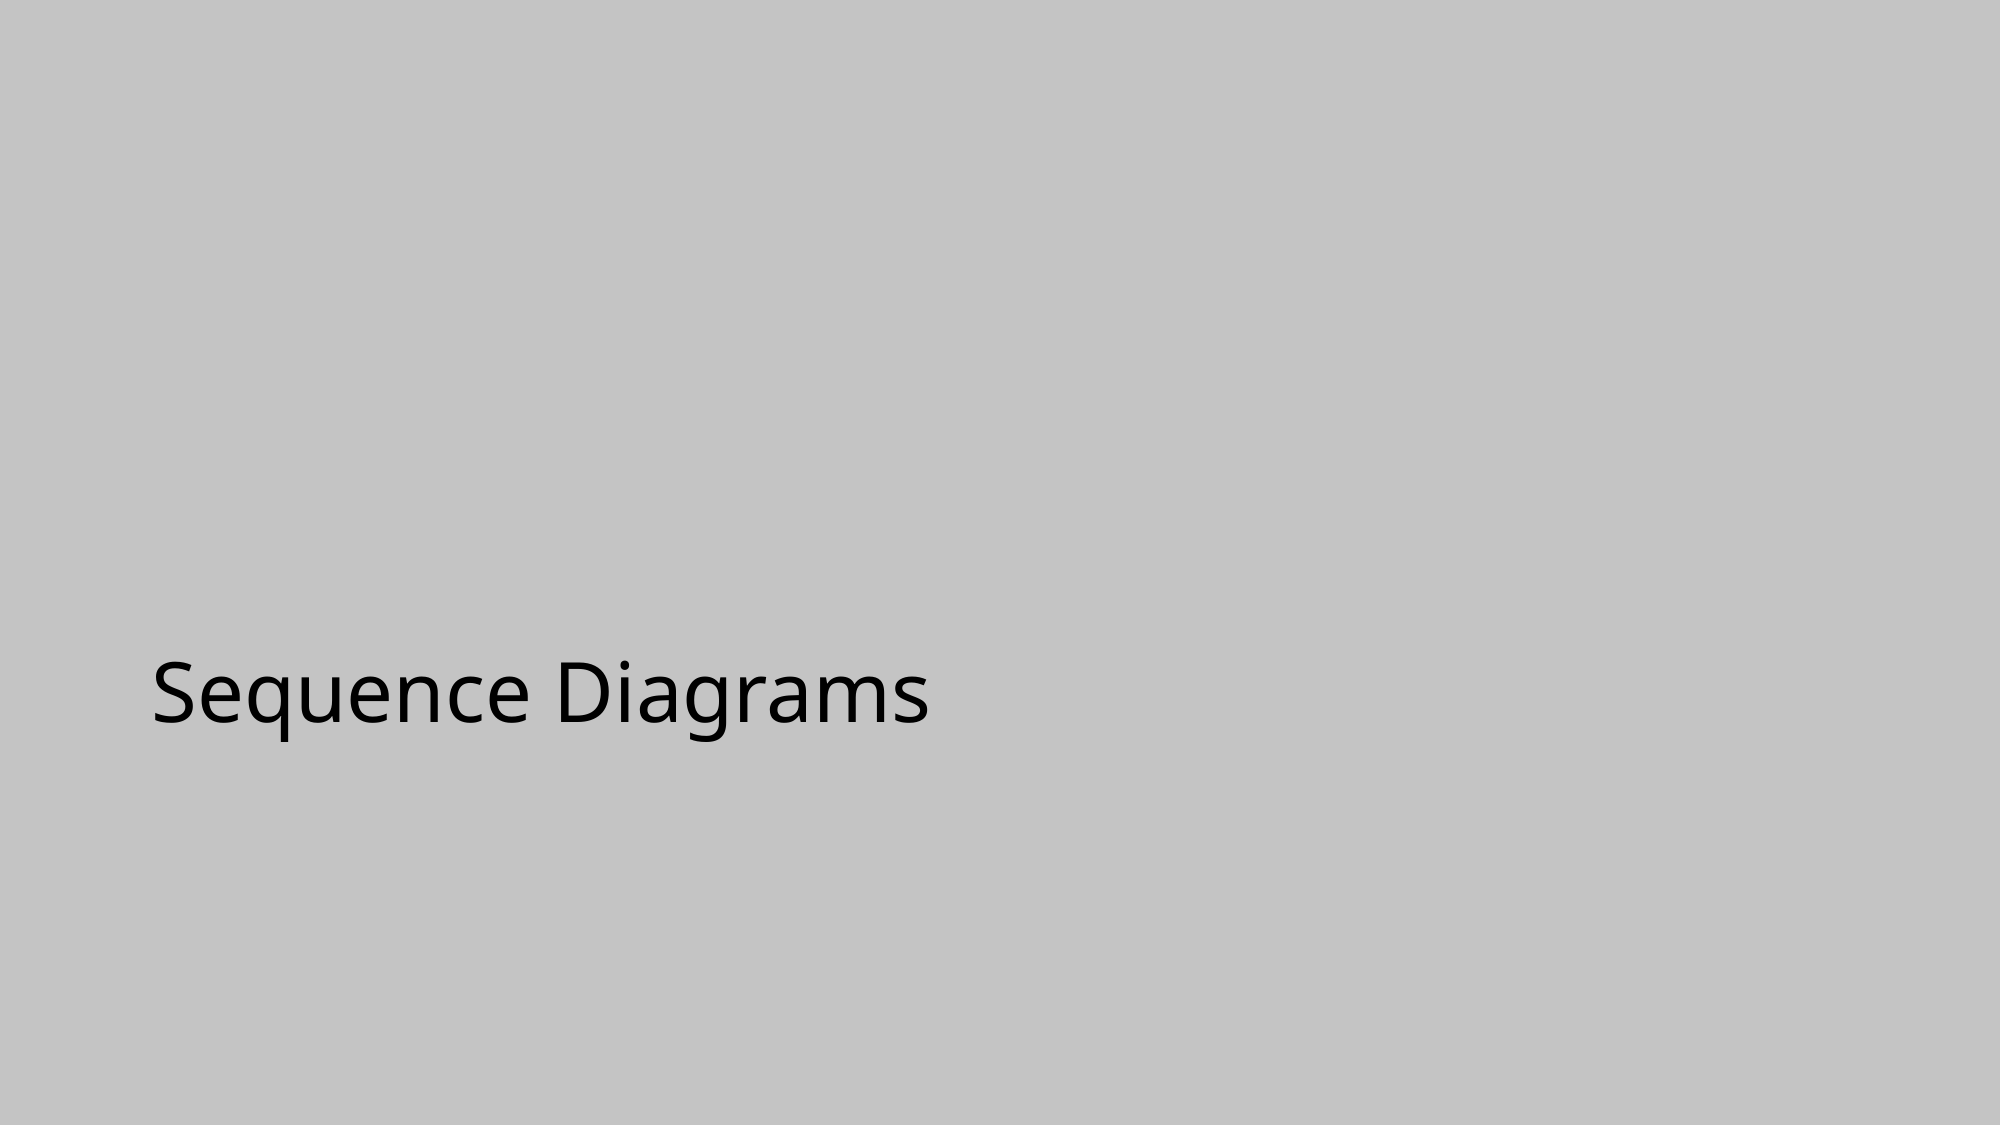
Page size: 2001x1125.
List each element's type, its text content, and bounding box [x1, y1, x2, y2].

title Sequence Diagrams [136, 280, 1862, 749]
